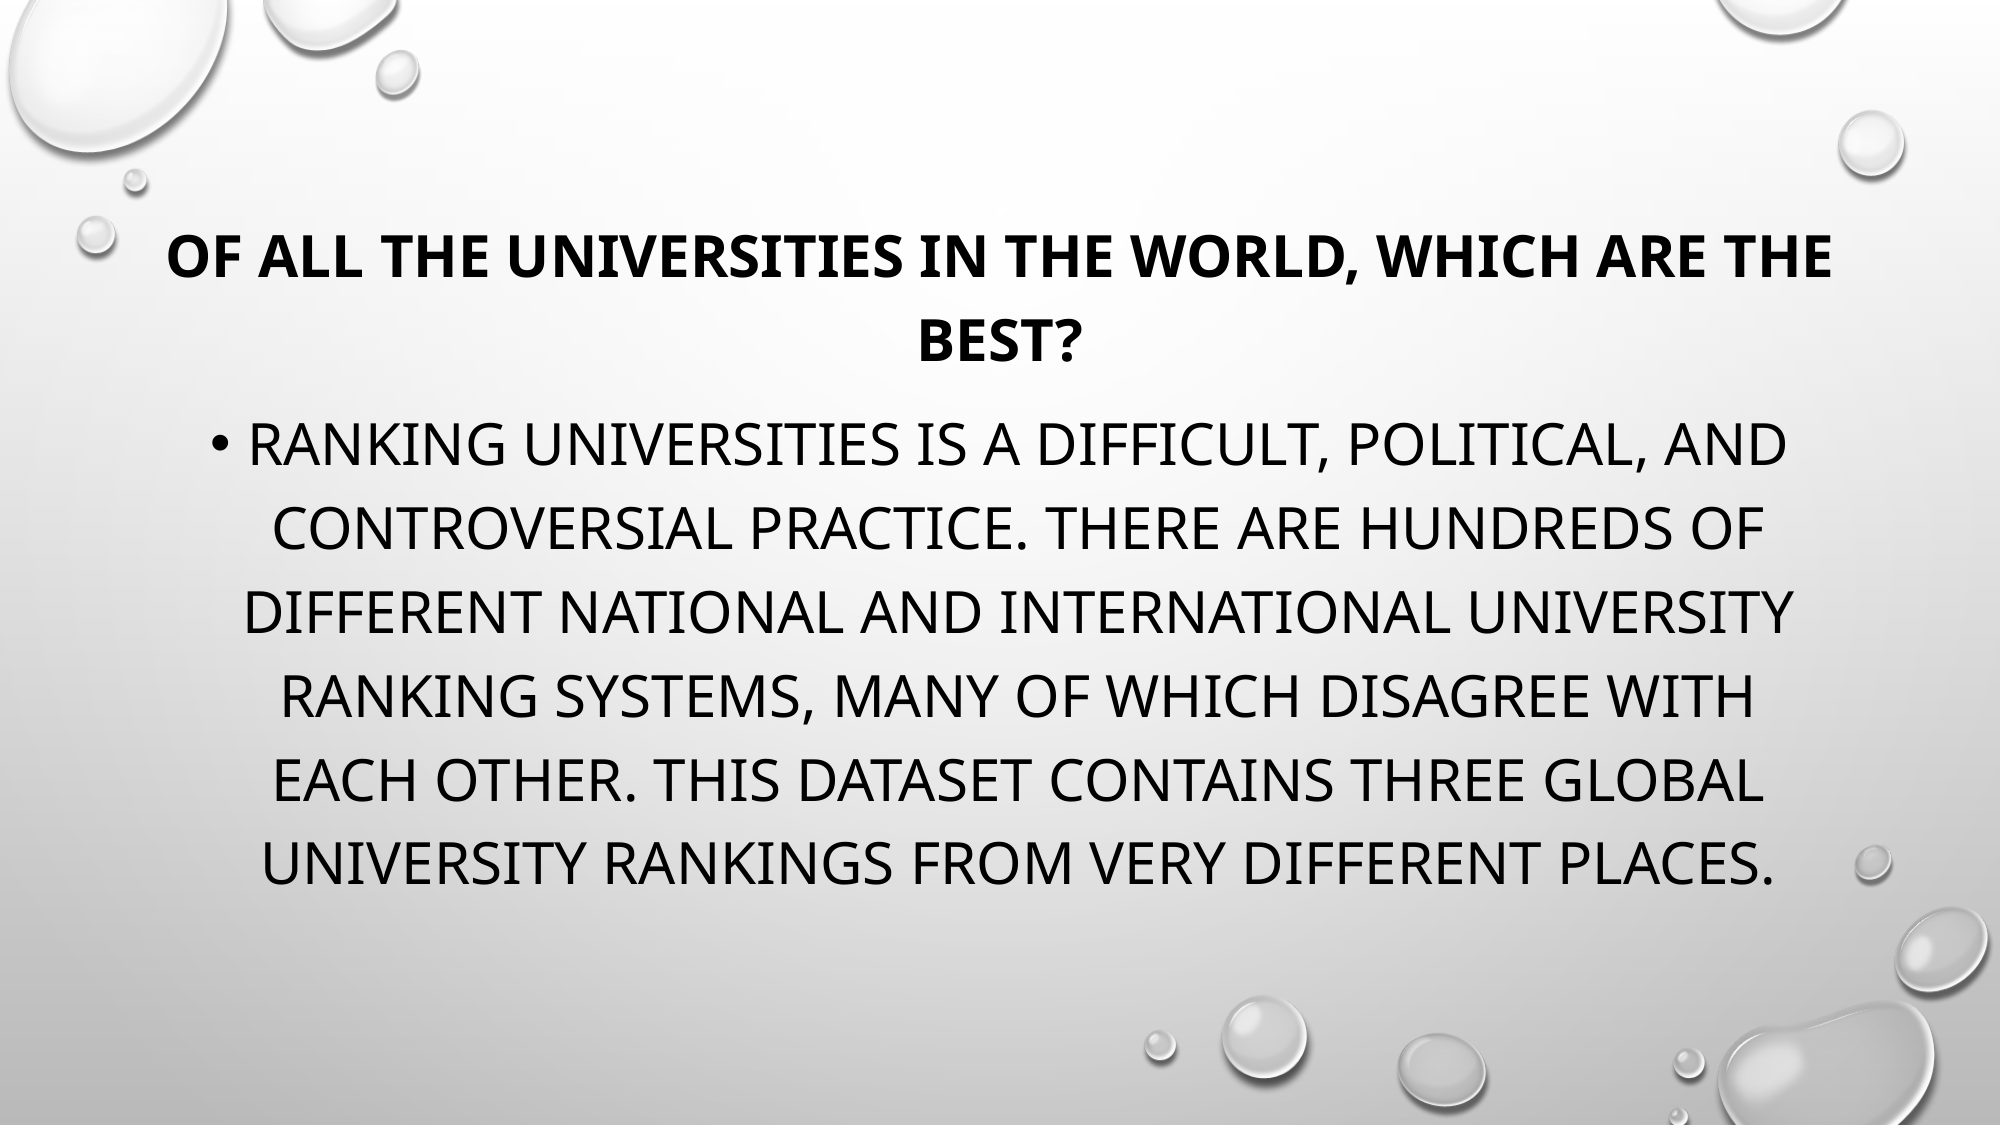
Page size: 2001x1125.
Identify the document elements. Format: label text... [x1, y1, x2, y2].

picture [0, 0, 2000, 1125]
list Of all the universities in the world, which are the best? Ranking universities is a difficult, political, and controversial practice. There are hundreds of different national and international university ranking systems, many of which disagree with each other. This dataset contains three global university rankings from very different places. [149, 197, 1850, 950]
